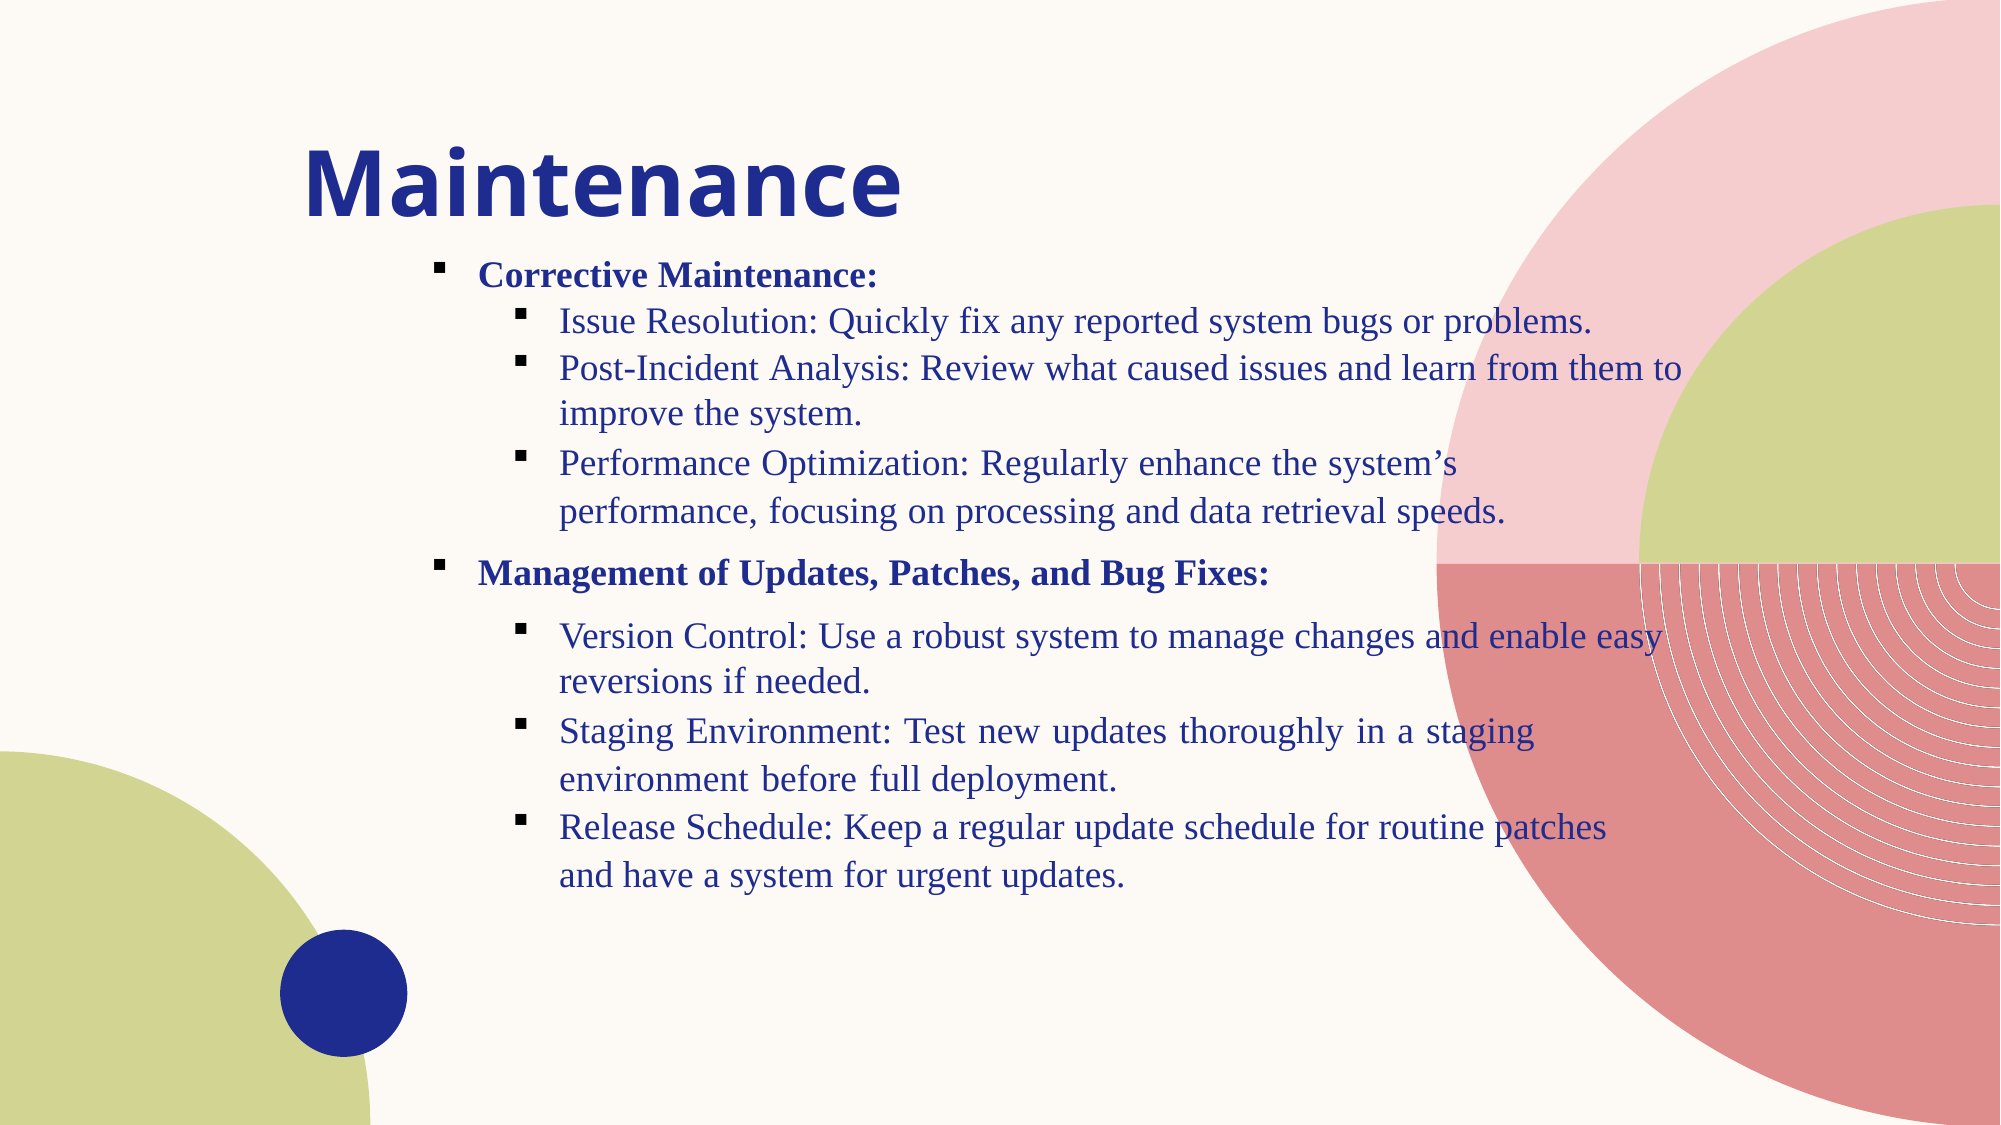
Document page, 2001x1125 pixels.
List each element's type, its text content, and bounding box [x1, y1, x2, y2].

title Maintenance [59, 116, 1170, 243]
picture [1759, 564, 2000, 926]
text_box Corrective Maintenance: Issue Resolution: Quickly fix any reported system bugs or problems. Post-Incident Analysis: Review what caused issues and learn from them to improve the system. Performance Optimization: Regularly enhance the system’s performance, focusing on processing and data retrieval speeds. Management of Updates, Patches, and Bug Fixes: Version Control: Use a robust system to manage changes and enable easy reversions if needed. Staging Environment: Test new updates thoroughly in a staging environment before full deployment. Release Schedule: Keep a regular update schedule for routine patches and have a system for urgent updates. [347, 242, 1759, 1030]
